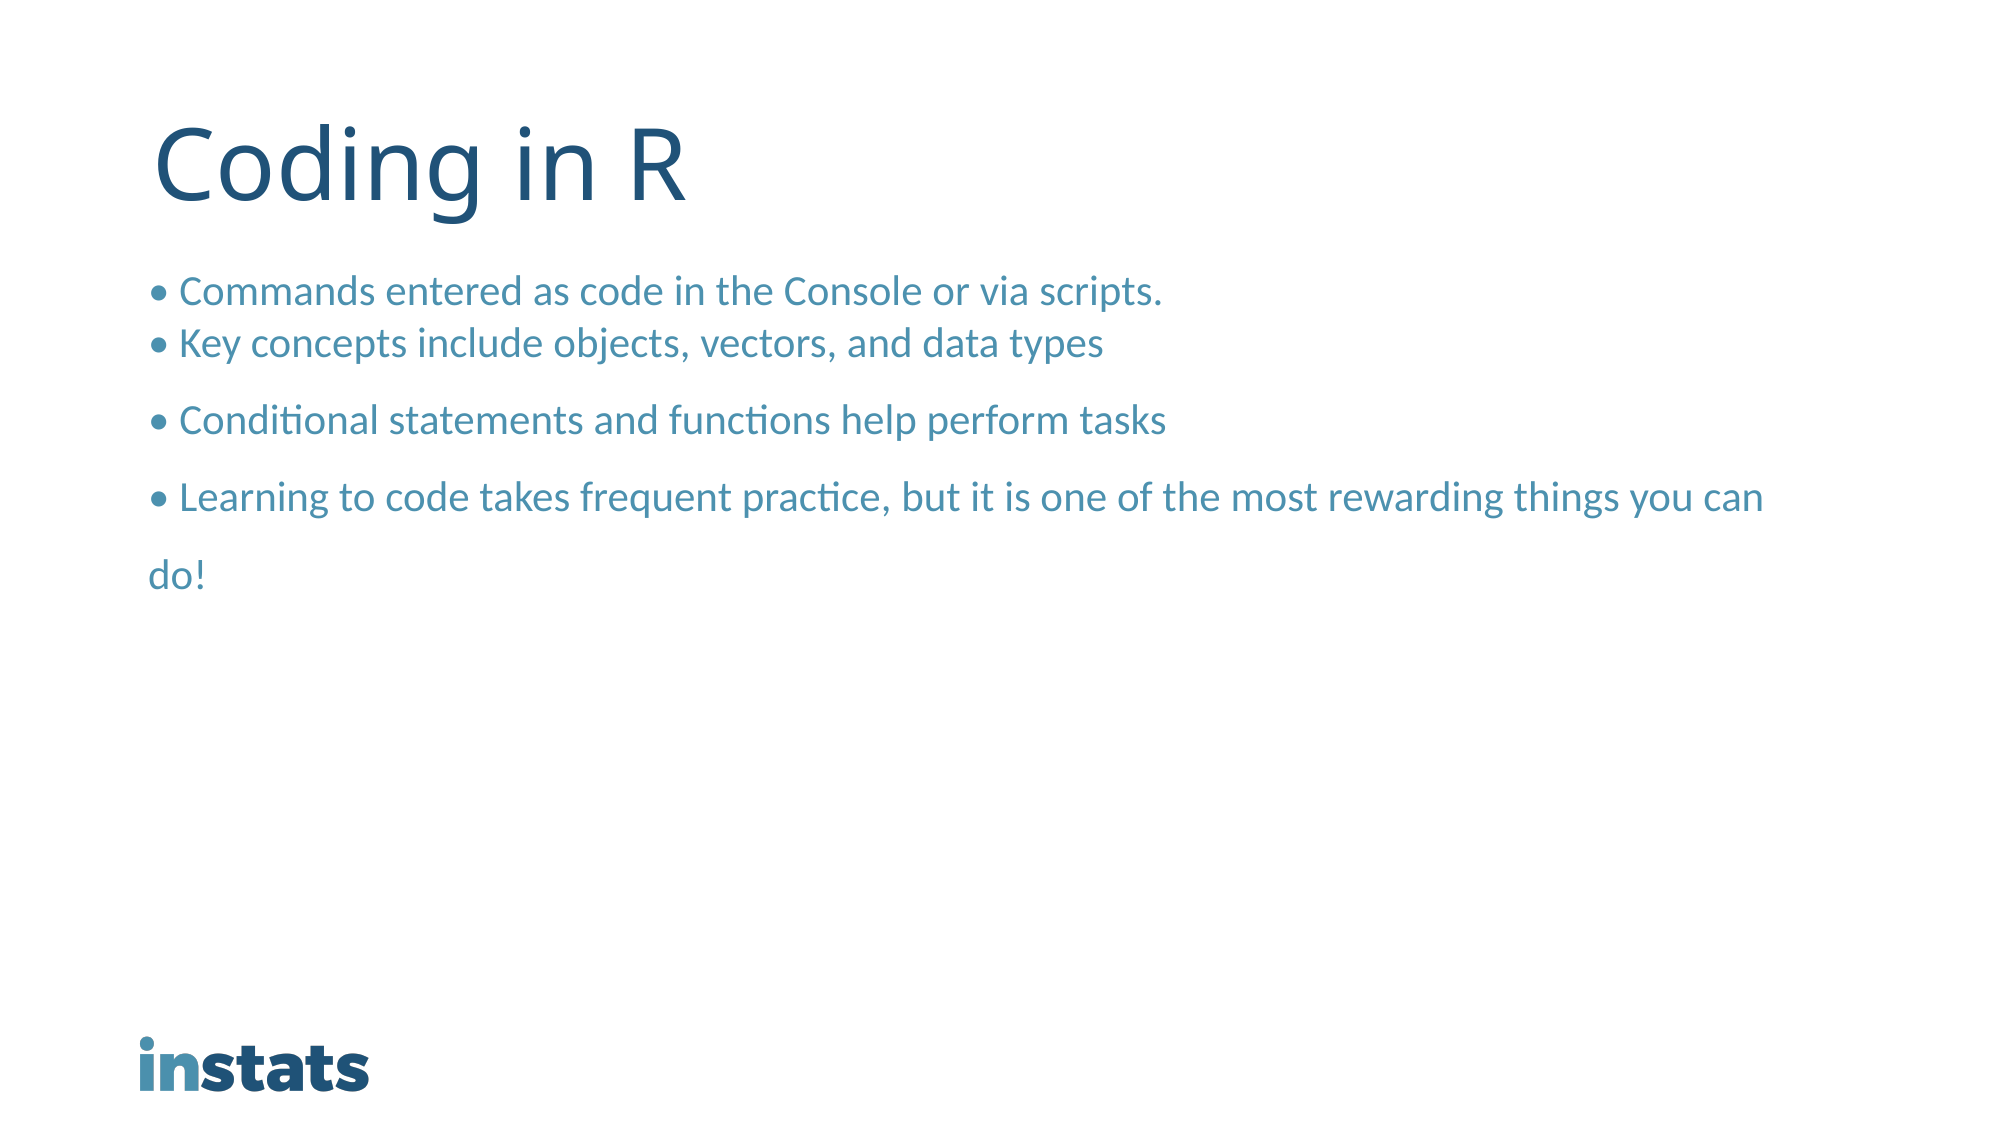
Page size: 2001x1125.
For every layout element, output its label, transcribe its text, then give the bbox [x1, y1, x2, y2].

picture [137, 1034, 371, 1095]
title Coding in R [137, 59, 1863, 278]
text_box • Commands entered as code in the Console or via scripts. • Key concepts include objects, vectors, and data types • Conditional statements and functions help perform tasks • Learning to code takes frequent practice, but it is one of the most rewarding things you can do! [133, 255, 1823, 608]
